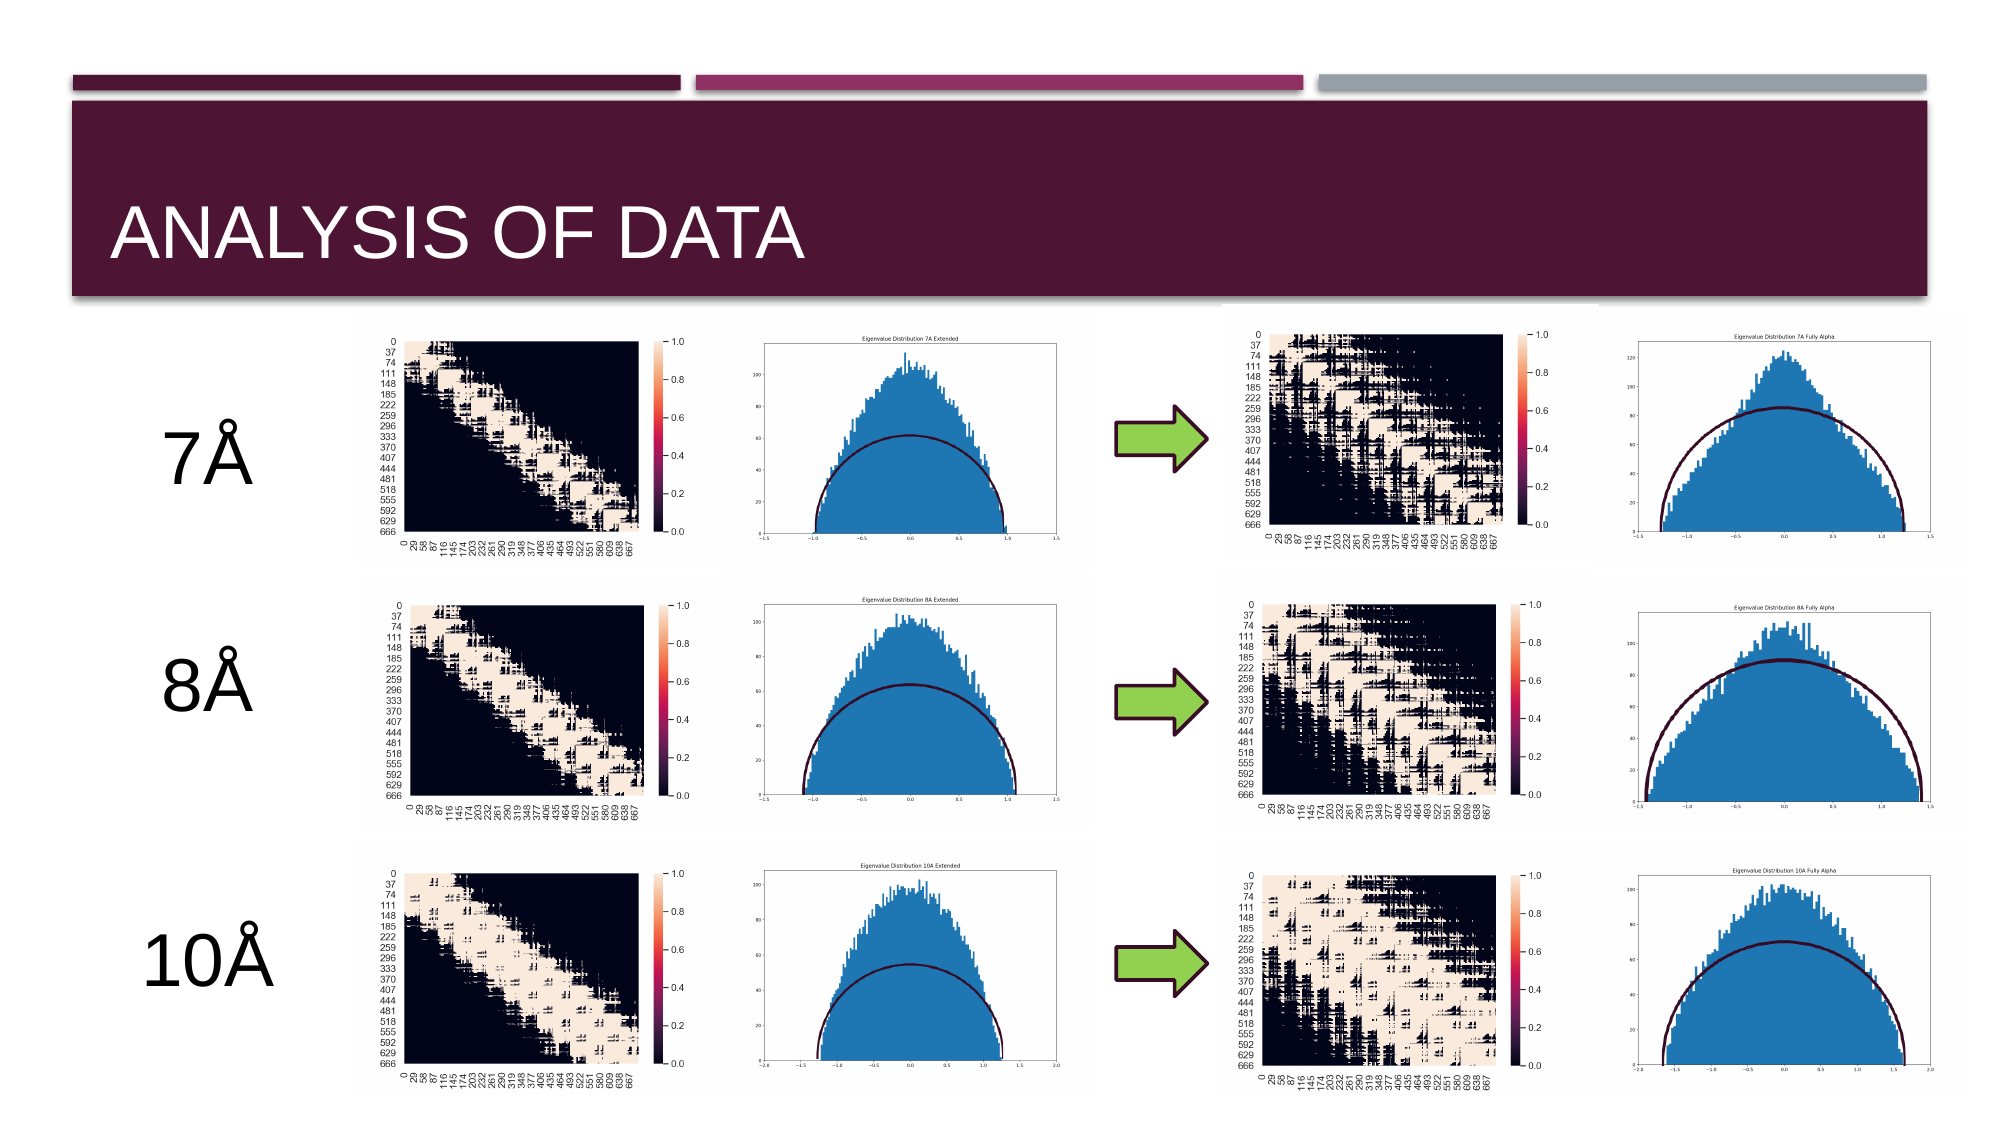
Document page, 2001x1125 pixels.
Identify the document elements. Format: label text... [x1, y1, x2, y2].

picture [1222, 303, 1968, 563]
picture [357, 839, 1095, 1095]
text_box 10Å [126, 903, 290, 1009]
title Analysis of Data [95, 115, 1905, 282]
text_box 7Å [147, 402, 269, 507]
text_box [1114, 404, 1209, 474]
text_box 8Å [147, 628, 269, 734]
picture [363, 574, 1095, 828]
picture [1214, 844, 1968, 1097]
text_box [1114, 667, 1208, 737]
picture [357, 311, 1095, 565]
text_box [1114, 928, 1208, 999]
picture [1214, 574, 1968, 834]
